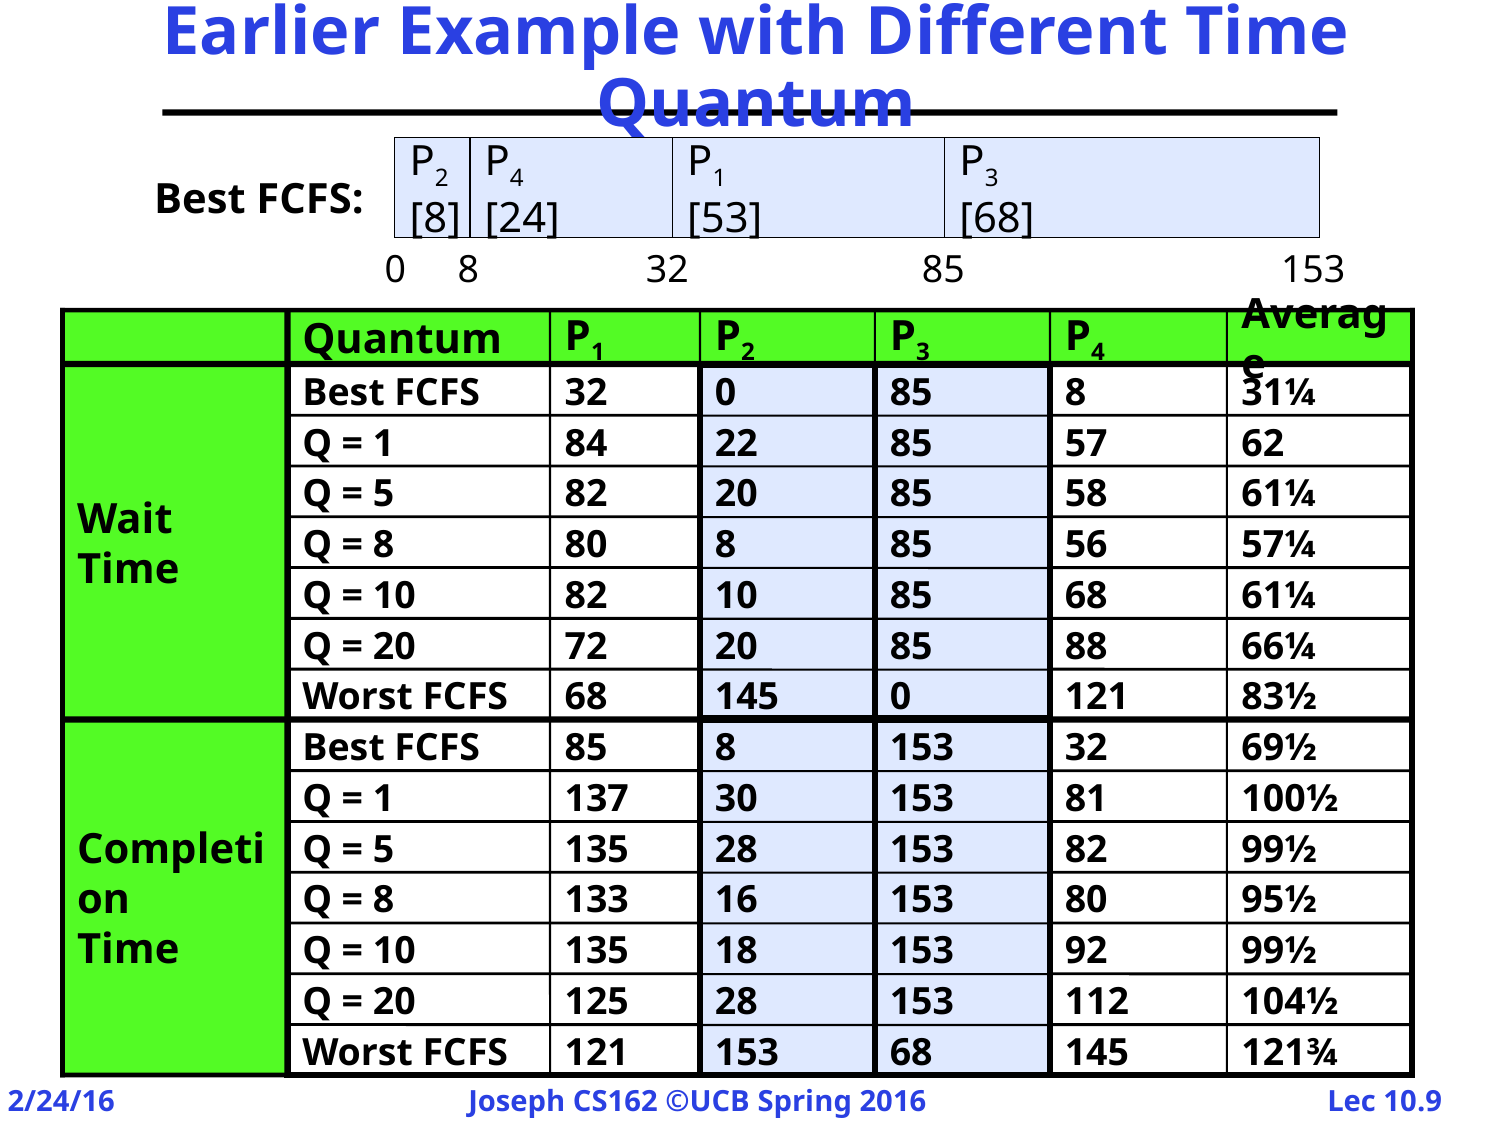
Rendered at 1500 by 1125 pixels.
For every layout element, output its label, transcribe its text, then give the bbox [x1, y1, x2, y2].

text_box P1 [550, 311, 699, 361]
text_box P3 [875, 311, 1050, 361]
text_box Completion Time [63, 720, 281, 1074]
text_box [63, 311, 287, 364]
title Earlier Example with Different Time Quantum [75, 24, 1438, 113]
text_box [287, 466, 1413, 975]
text_box P2 [700, 311, 874, 361]
text_box Average [1227, 311, 1412, 363]
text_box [287, 980, 1413, 1077]
text_box Quantum [288, 311, 549, 362]
text_box P4 [1051, 311, 1226, 361]
text_box Wait Time [63, 365, 283, 719]
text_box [156, 137, 1357, 299]
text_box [287, 364, 1413, 466]
